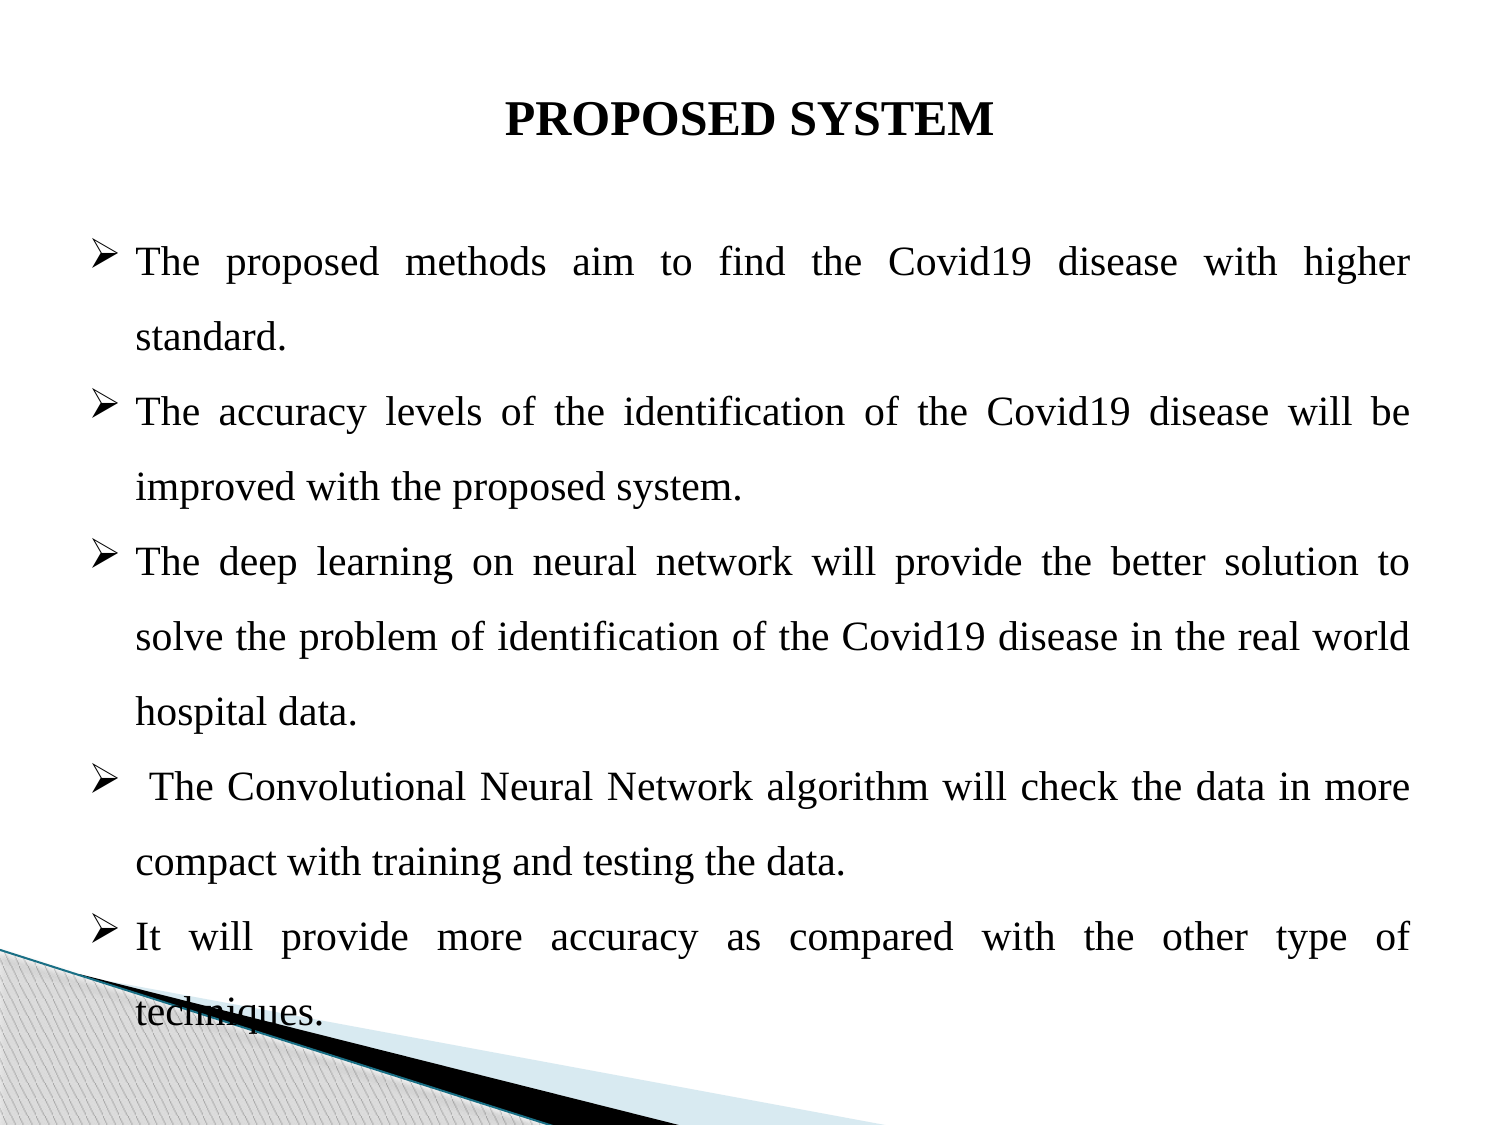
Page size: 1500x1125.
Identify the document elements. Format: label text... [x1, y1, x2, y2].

text_box The proposed methods aim to find the Covid19 disease with higher standard. The accuracy levels of the identification of the Covid19 disease will be improved with the proposed system. The deep learning on neural network will provide the better solution to solve the problem of identification of the Covid19 disease in the real world hospital data. The Convolutional Neural Network algorithm will check the data in more compact with training and testing the data. It will provide more accuracy as compared with the other type of techniques. [73, 200, 1427, 1125]
text_box PROPOSED system [489, 78, 1010, 154]
